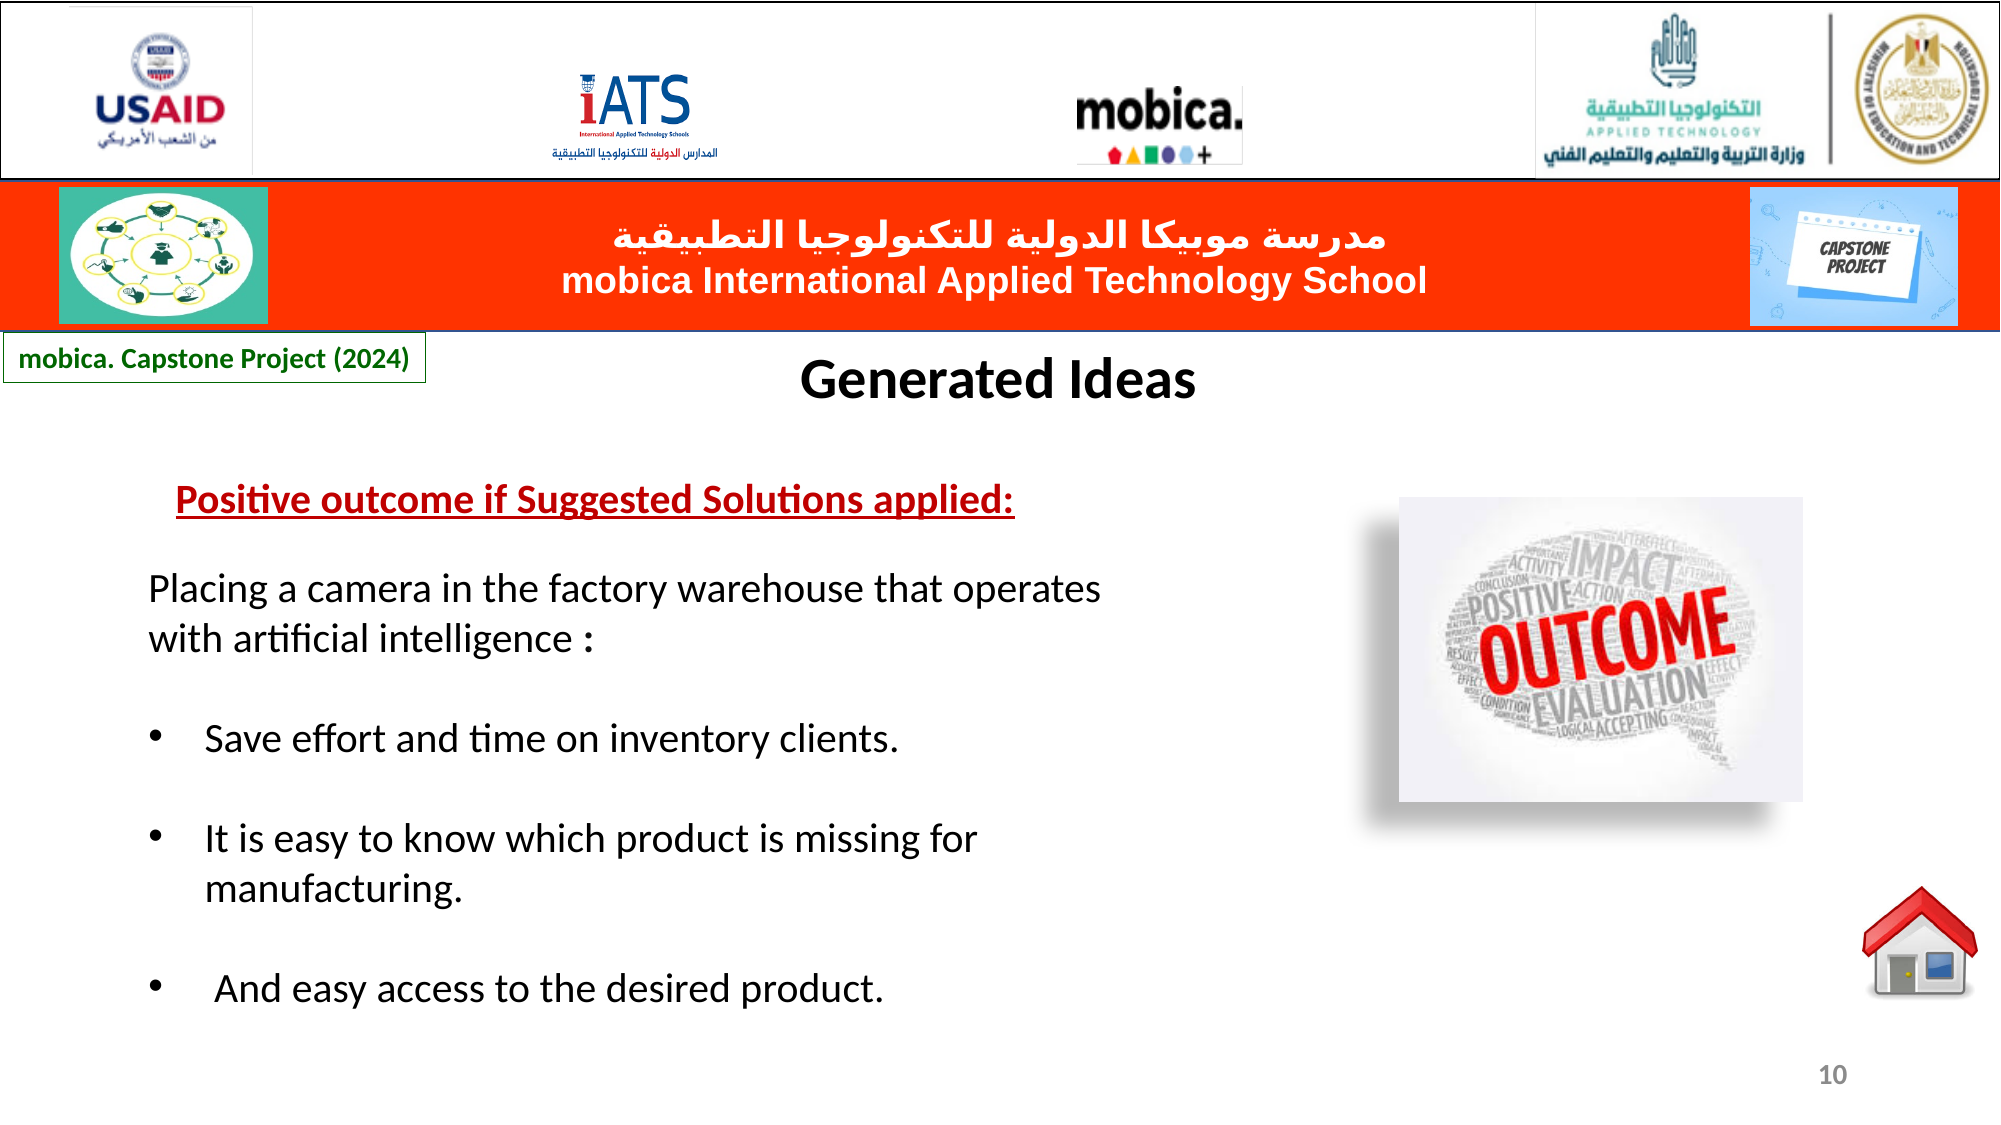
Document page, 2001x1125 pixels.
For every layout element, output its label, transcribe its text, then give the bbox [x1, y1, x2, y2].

picture [69, 5, 254, 175]
text_box [0, 1, 2000, 180]
text_box Positive outcome if Suggested Solutions applied: [160, 464, 1379, 530]
picture [1862, 886, 1978, 1001]
text_box Placing a camera in the factory warehouse that operates with artificial intelligence : Save effort and time on inventory clients. It is easy to know which product is missing for manufacturing. And easy access to the desired product. [133, 553, 1134, 1018]
picture [59, 187, 268, 324]
picture [1399, 497, 1803, 802]
text_box مدرسة موبيكا الدولية للتكنولوجيا التطبيقية mobica International Applied Technology School [0, 180, 2000, 332]
picture [546, 69, 721, 162]
slide_number 10 [1412, 1042, 1863, 1103]
picture [1750, 187, 1958, 326]
text_box mobica. Capstone Project (2024) [3, 332, 426, 383]
text_box Generated Ideas [785, 332, 1212, 418]
picture [1077, 86, 1244, 167]
picture [1533, 3, 1998, 181]
